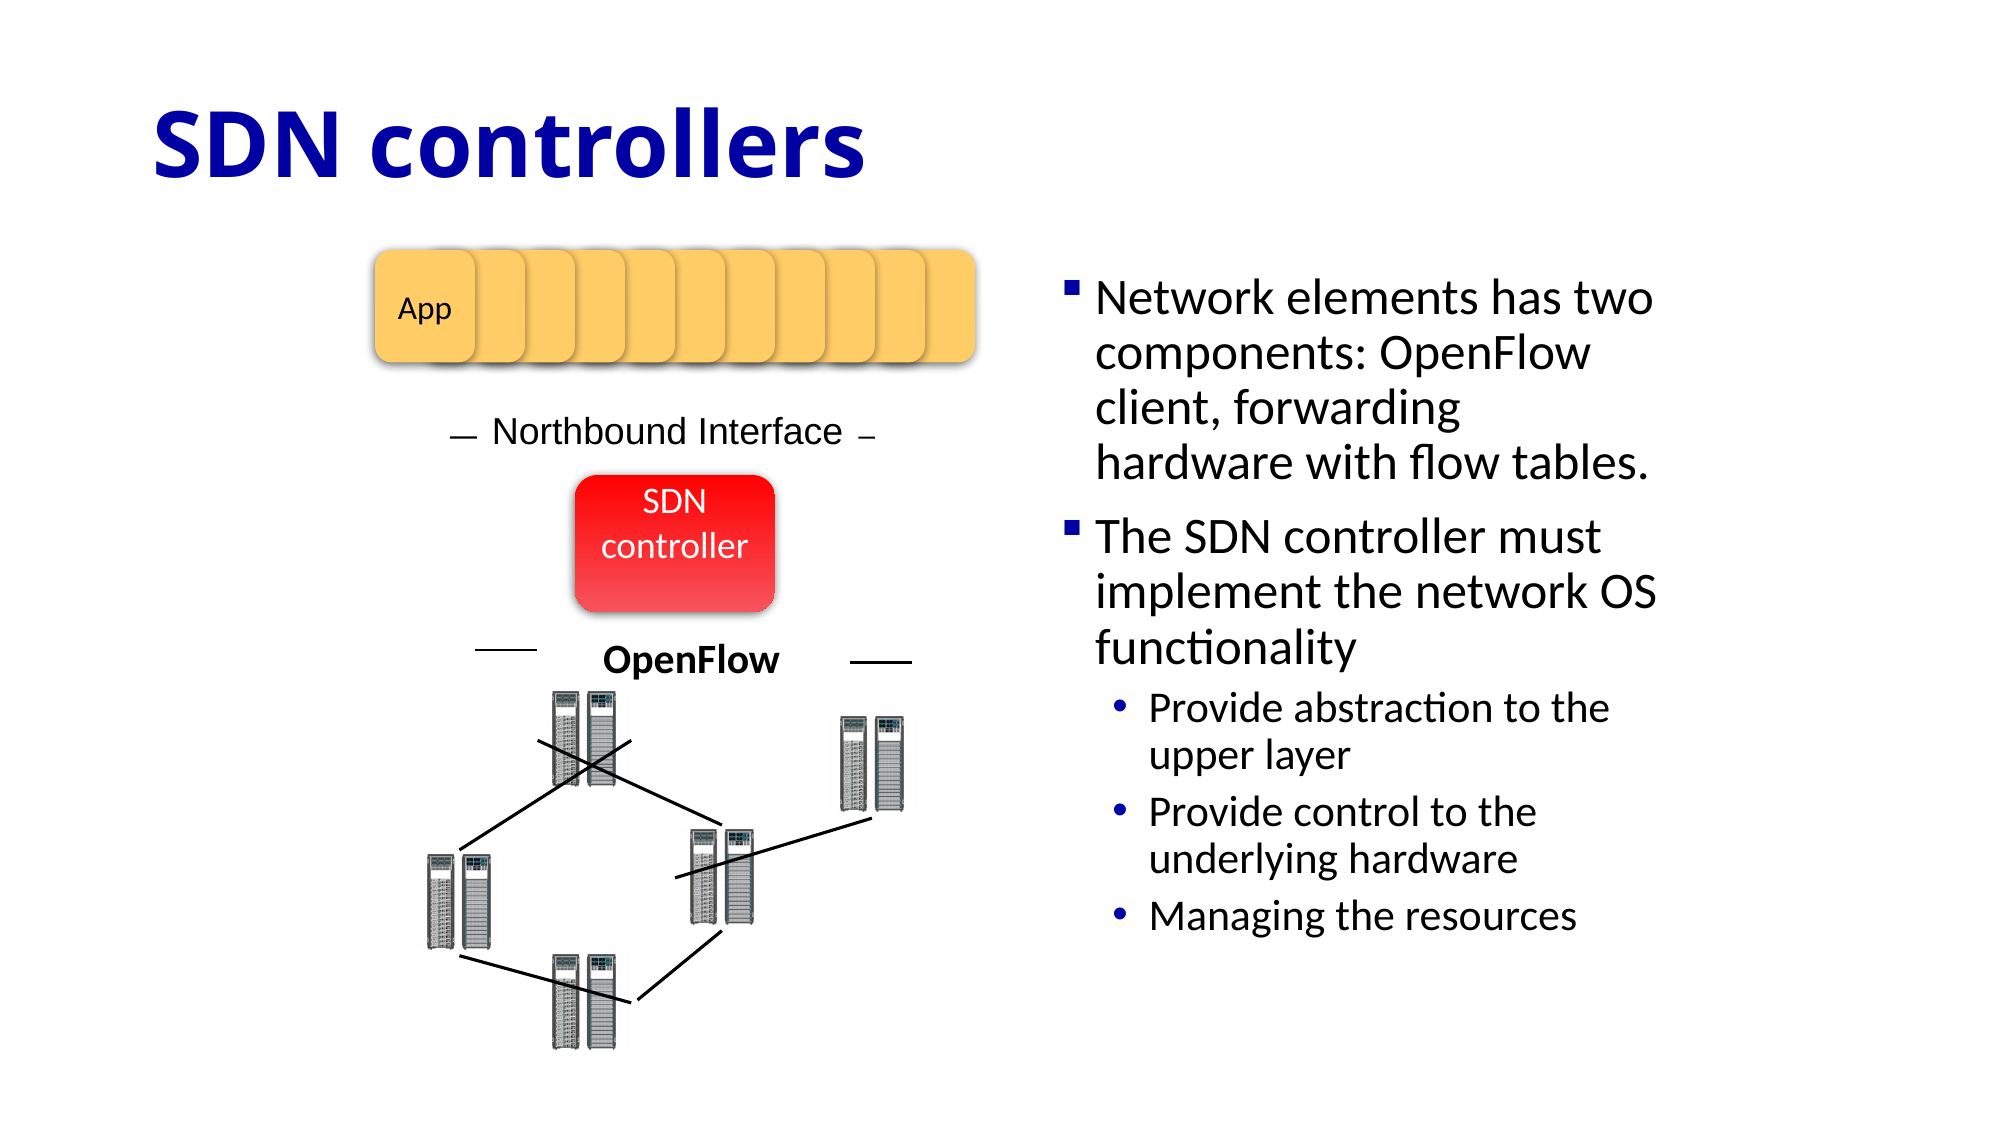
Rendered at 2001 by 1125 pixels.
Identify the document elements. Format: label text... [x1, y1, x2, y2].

picture [412, 849, 507, 956]
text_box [374, 249, 975, 363]
picture [537, 687, 632, 794]
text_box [637, 930, 722, 1000]
list Network elements has two components: OpenFlow client, forwarding hardware with flow tables. The SDN controller must implement the network OS functionality Provide abstraction to the upper layer Provide control to the underlying hardware Managing the resources [1025, 262, 1675, 1005]
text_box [768, 818, 872, 878]
picture [537, 949, 632, 1056]
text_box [459, 955, 538, 1003]
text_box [631, 740, 722, 825]
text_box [449, 399, 875, 613]
text_box OpenFlow [588, 624, 796, 690]
picture [824, 712, 919, 819]
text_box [459, 740, 538, 850]
title SDN controllers [137, 74, 1863, 221]
picture [674, 824, 769, 931]
